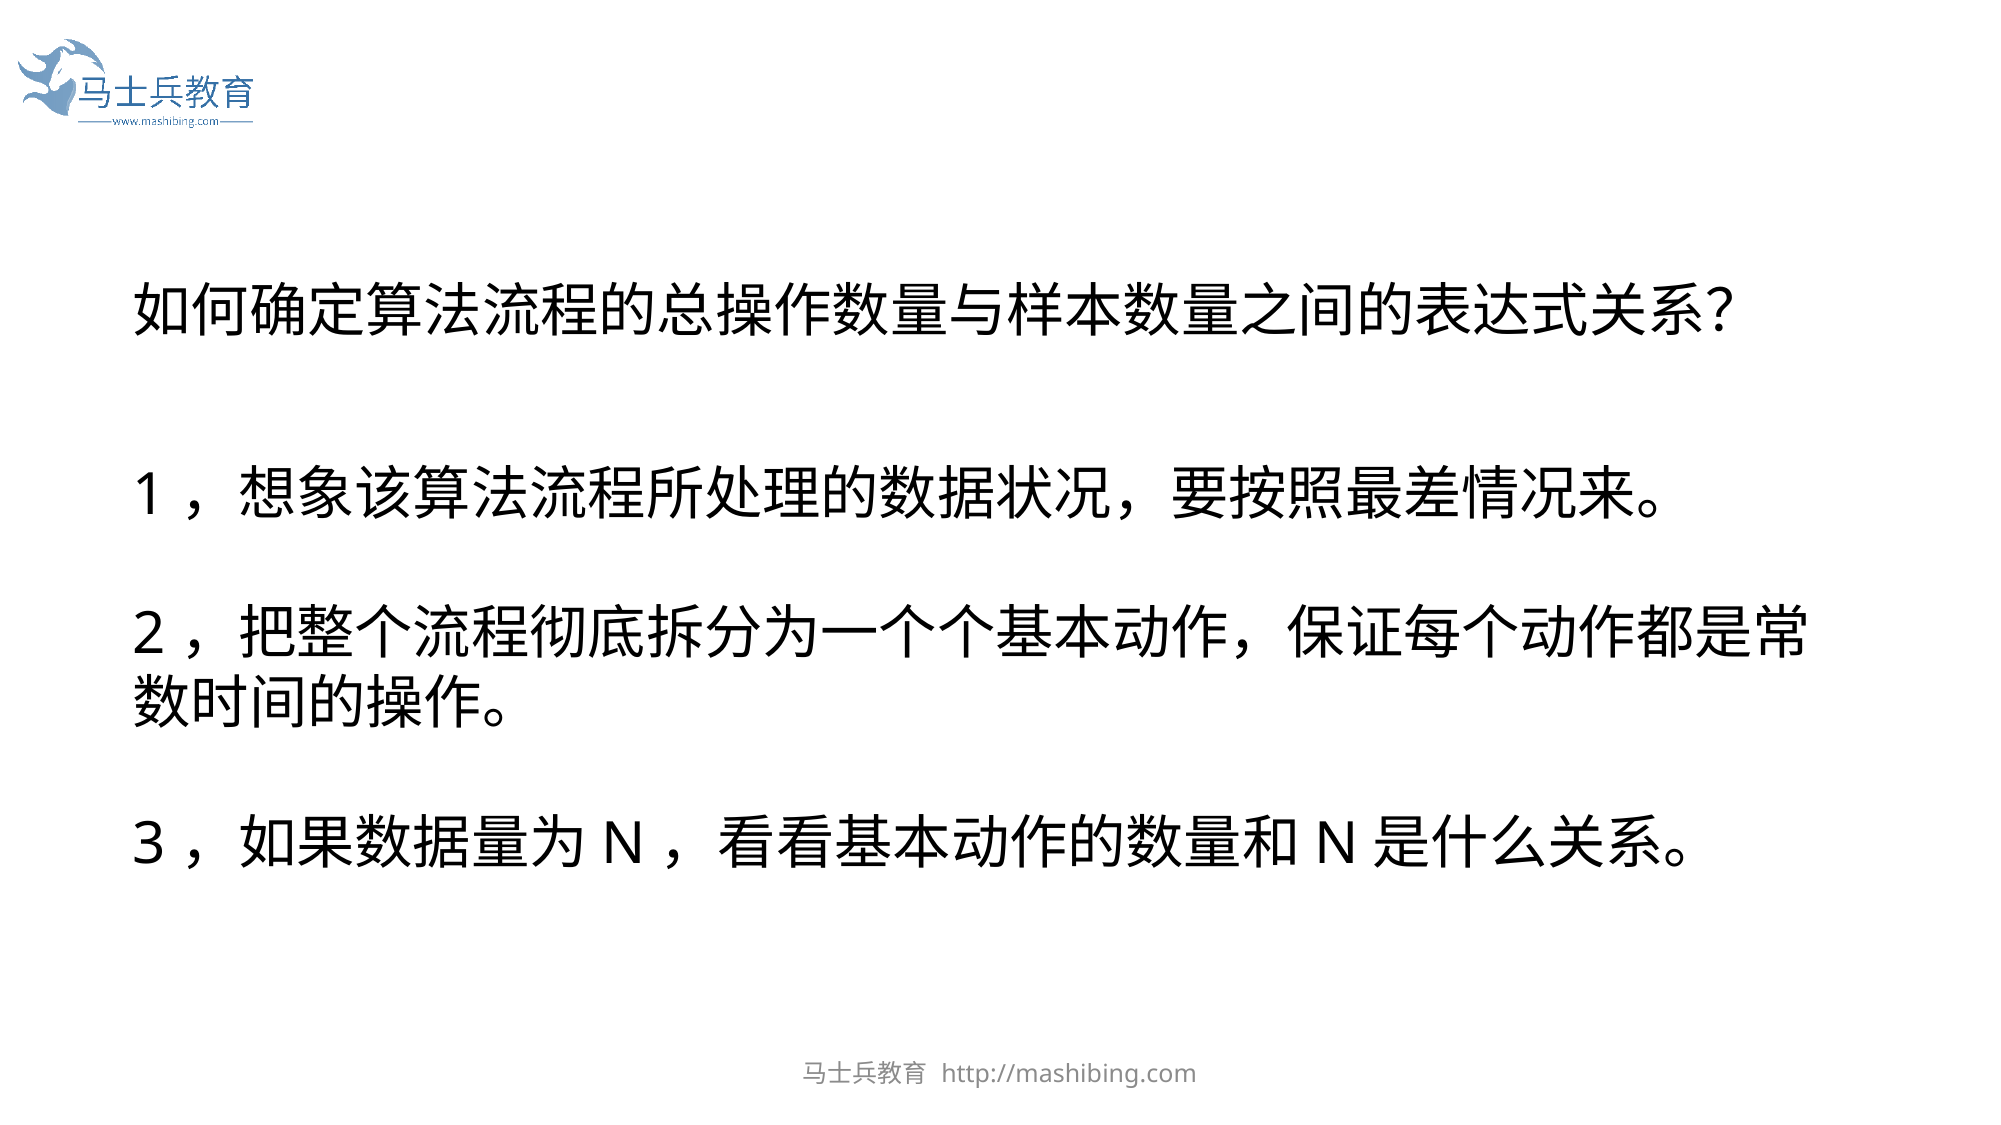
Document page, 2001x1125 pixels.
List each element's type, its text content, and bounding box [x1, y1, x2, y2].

picture [7, 5, 276, 177]
list 1，想象该算法流程所处理的数据状况，要按照最差情况来。 2，把整个流程彻底拆分为一个个基本动作，保证每个动作都是常数时间的操作。 3，如果数据量为N，看看基本动作的数量和N是什么关系。 [117, 448, 1843, 926]
footer 马士兵教育 http://mashibing.com [662, 1042, 1338, 1103]
title 如何确定算法流程的总操作数量与样本数量之间的表达式关系？ [117, 176, 1843, 448]
